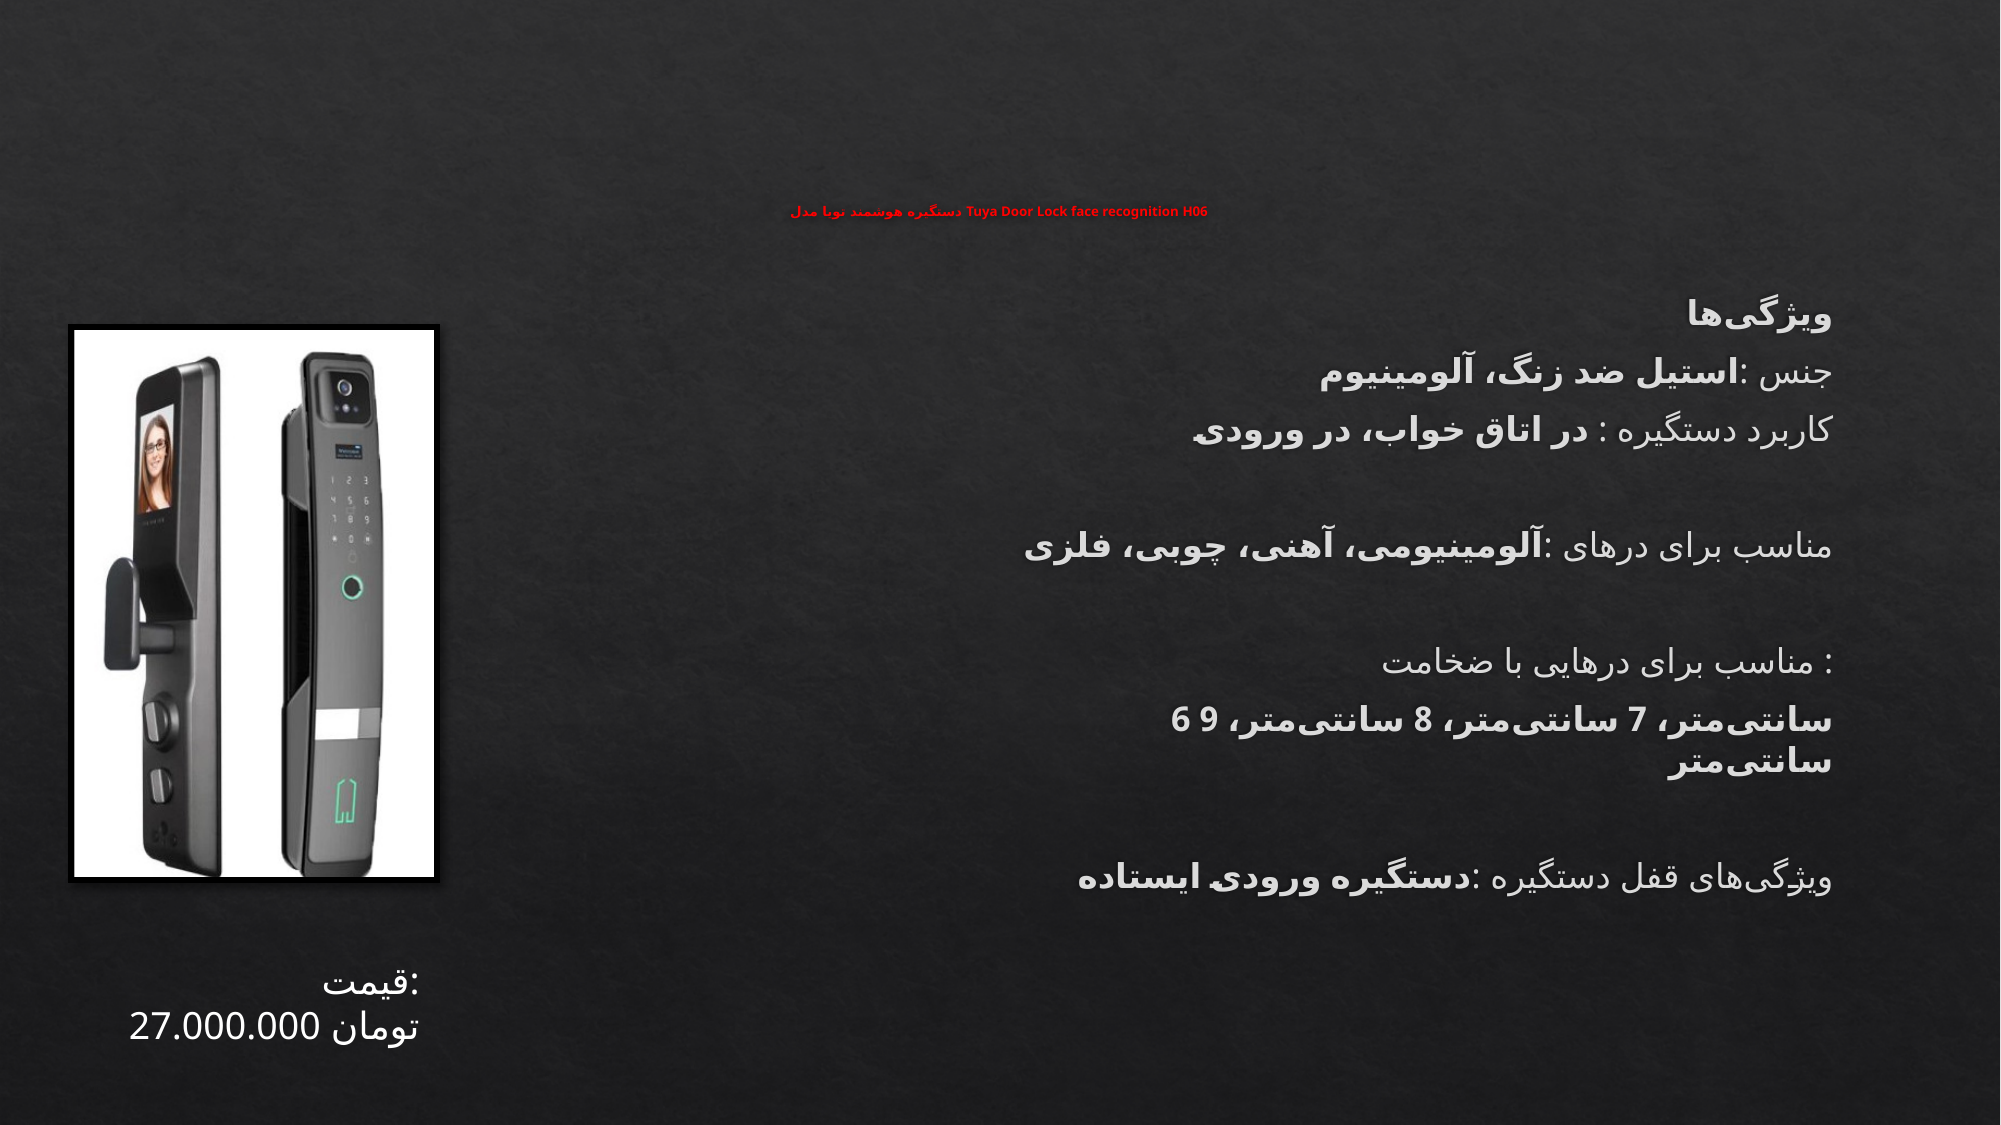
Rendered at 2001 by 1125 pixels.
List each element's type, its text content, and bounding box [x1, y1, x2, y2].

picture [73, 329, 435, 878]
title دستگیره هوشمند تویا مدل Tuya Door Lock face recognition H06 [149, 195, 1849, 260]
list ویژگی‌ها جنس :استیل ضد زنگ، آلومینیوم کاربرد دستگیره : در اتاق خواب، در ورودی مناسب برای درهای :آلومینیومی، آهنی، چوبی، فلزی مناسب برای درهایی با ضخامت : 6 سانتی‌متر، 7 سانتی‌متر، 8 سانتی‌متر، 9 سانتی‌متر ویژگی‌های قفل دستگیره :دستگیره ورودی ایستاده [1001, 284, 1849, 950]
text_box قیمت: 27.000.000 تومان [74, 949, 435, 1055]
